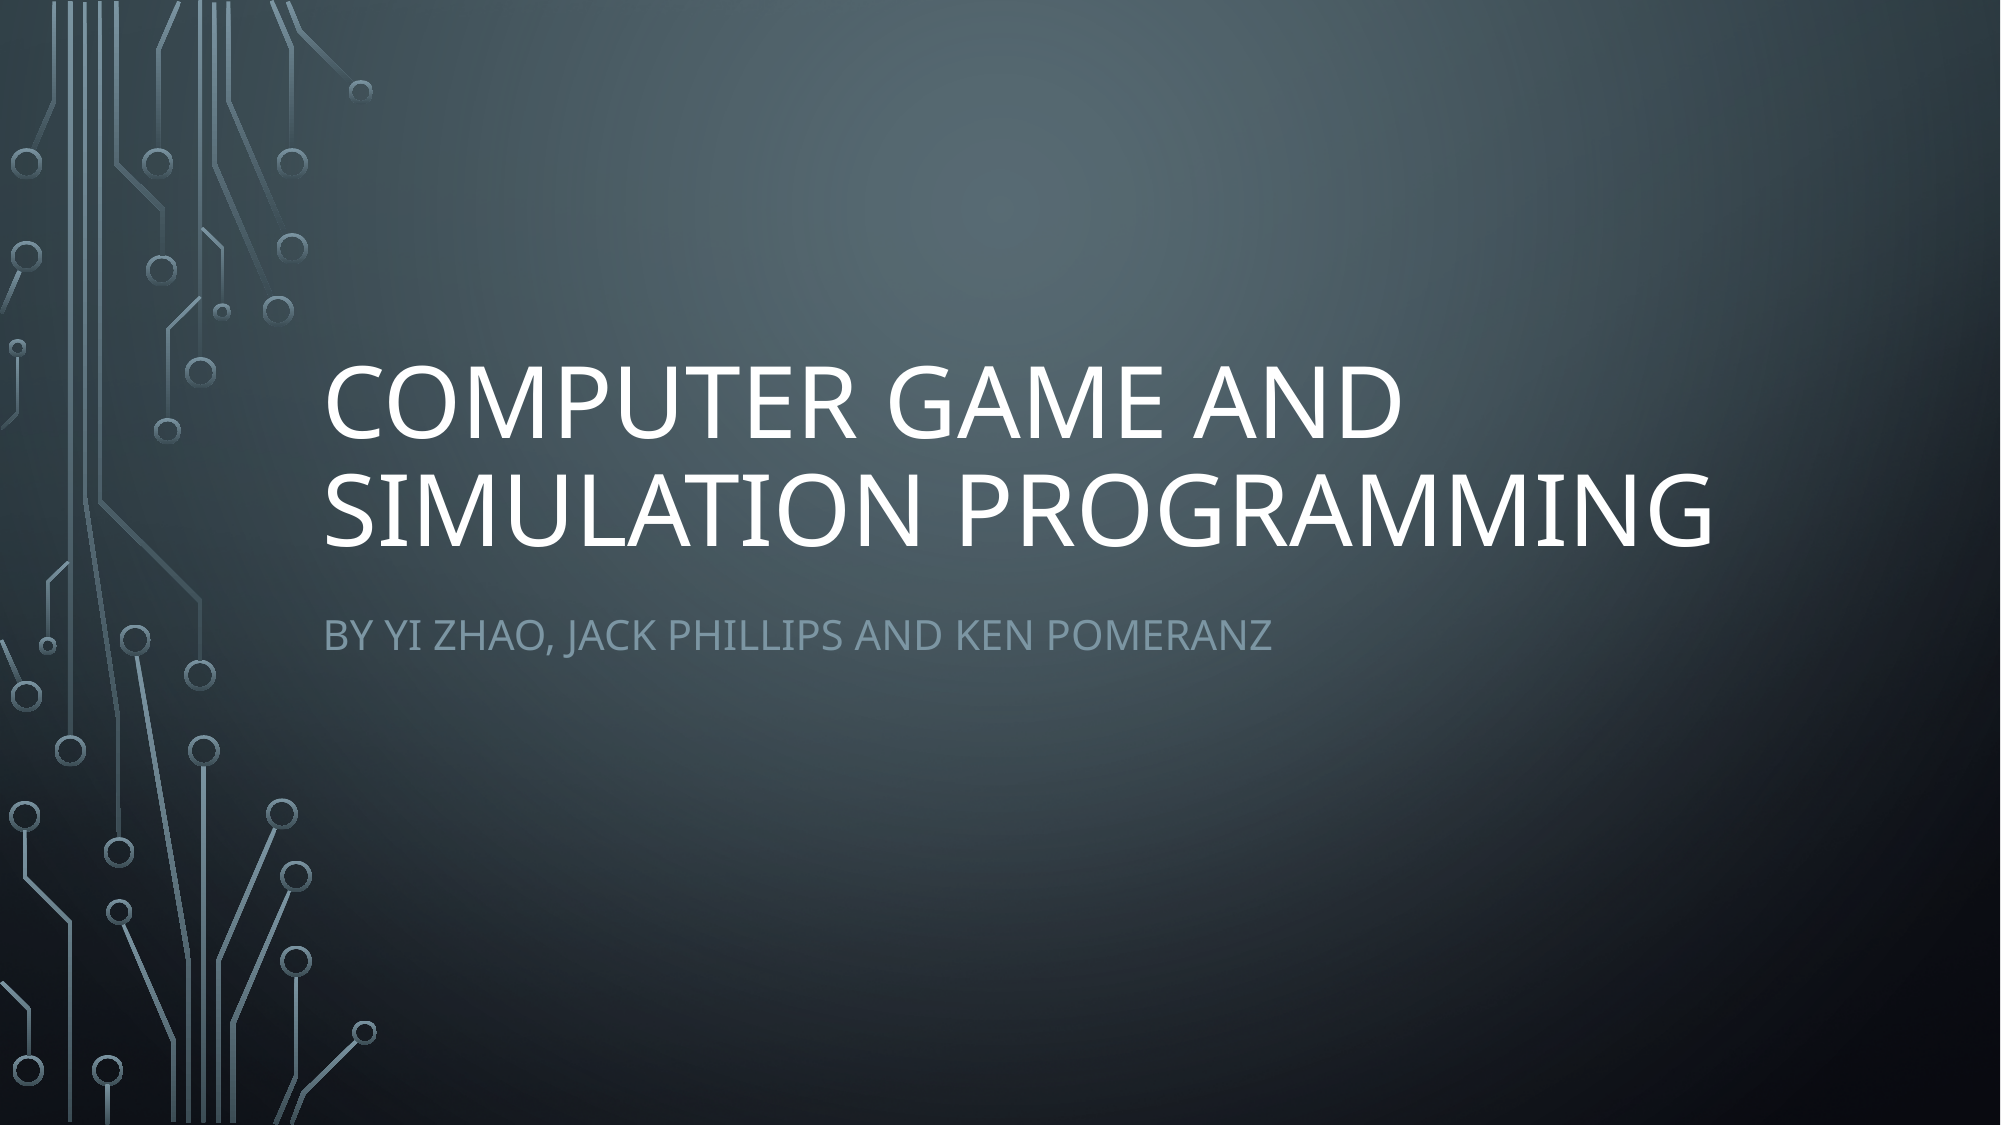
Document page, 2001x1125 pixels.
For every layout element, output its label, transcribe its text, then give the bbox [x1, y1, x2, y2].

title Computer Game and simulation programming [307, 184, 1750, 576]
subtitle By Yi Zhao, Jack Phillips and Ken pomeranz [307, 590, 1750, 863]
